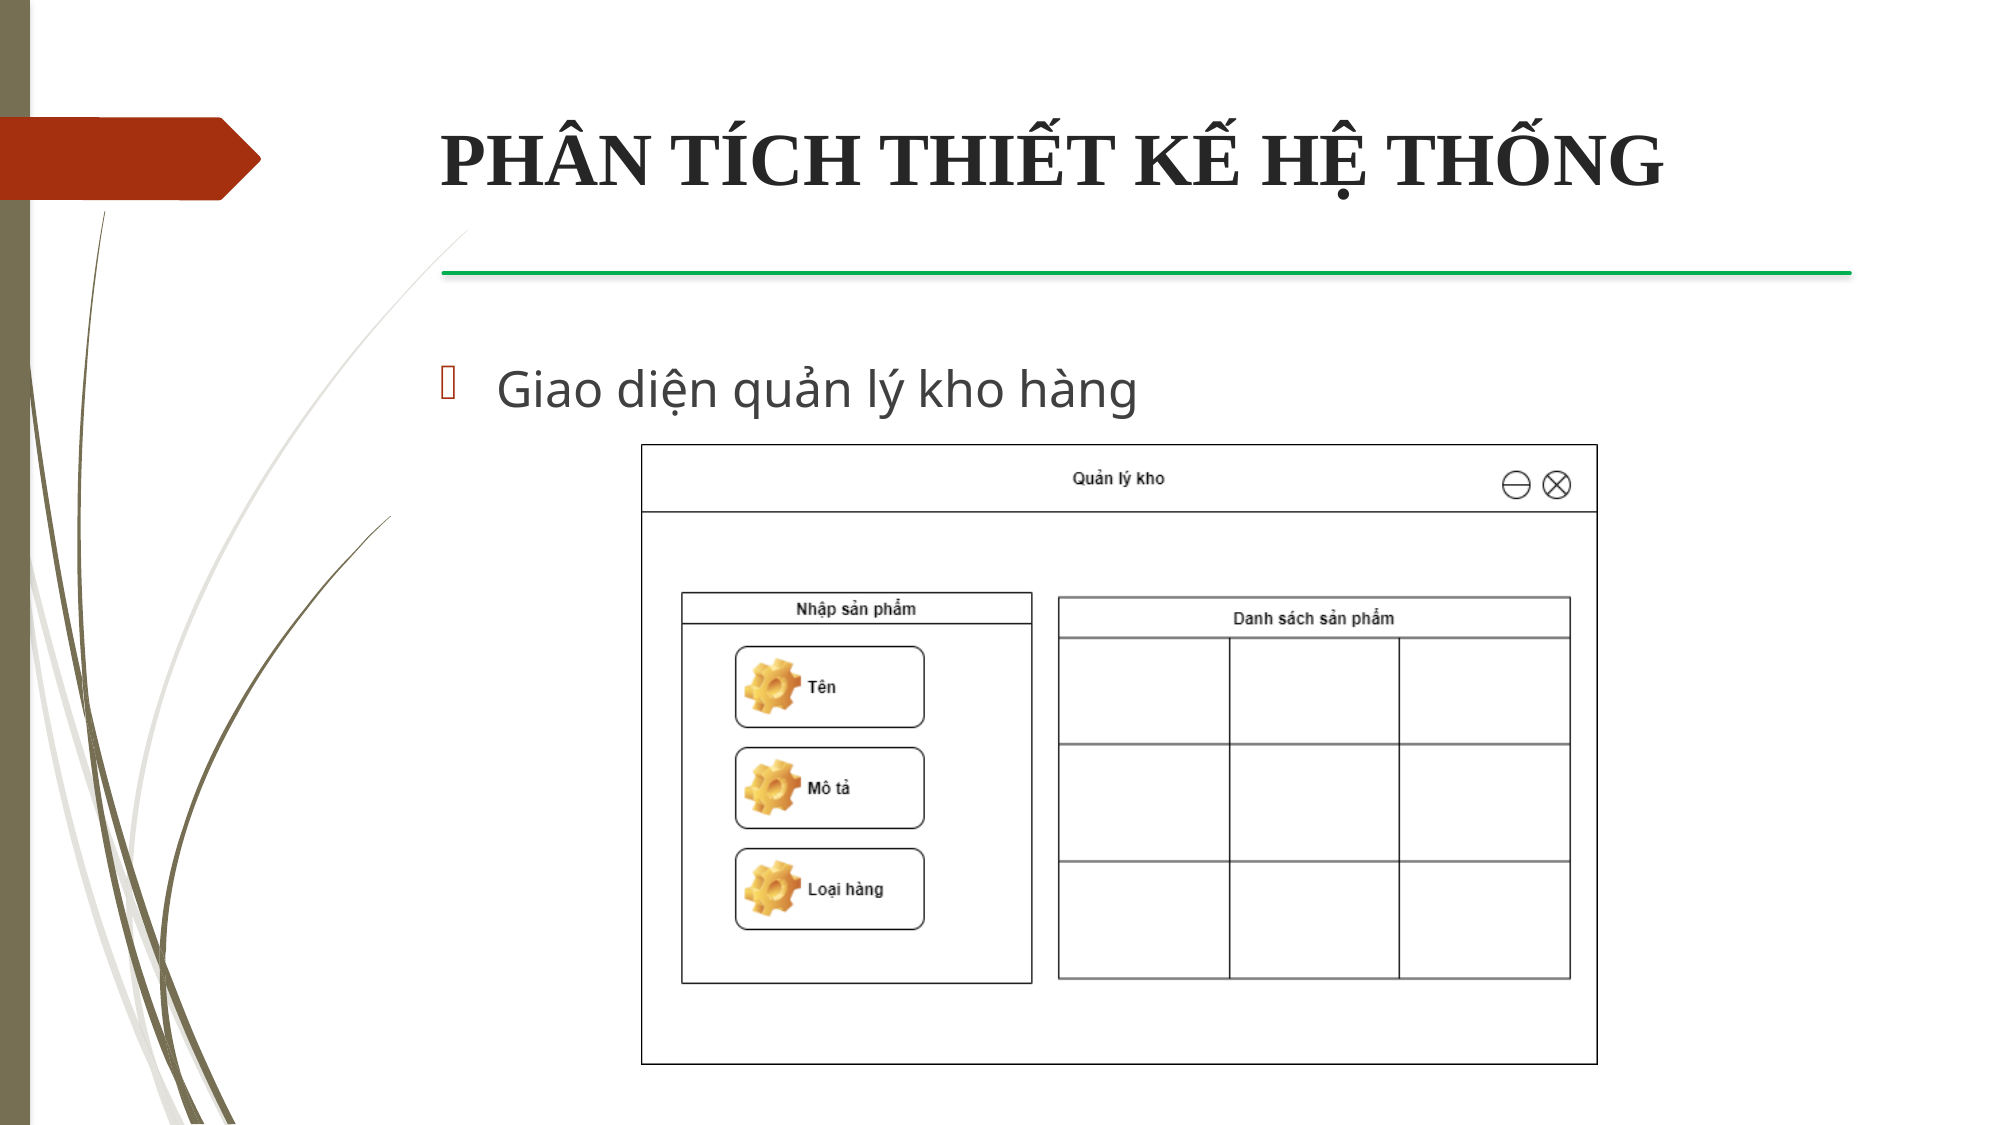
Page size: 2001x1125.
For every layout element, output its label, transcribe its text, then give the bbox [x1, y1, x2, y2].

title PHÂN TÍCH THIẾT KẾ HỆ THỐNG [425, 102, 1888, 313]
picture [641, 444, 1599, 1065]
list Giao diện quản lý kho hàng [424, 350, 1888, 1065]
